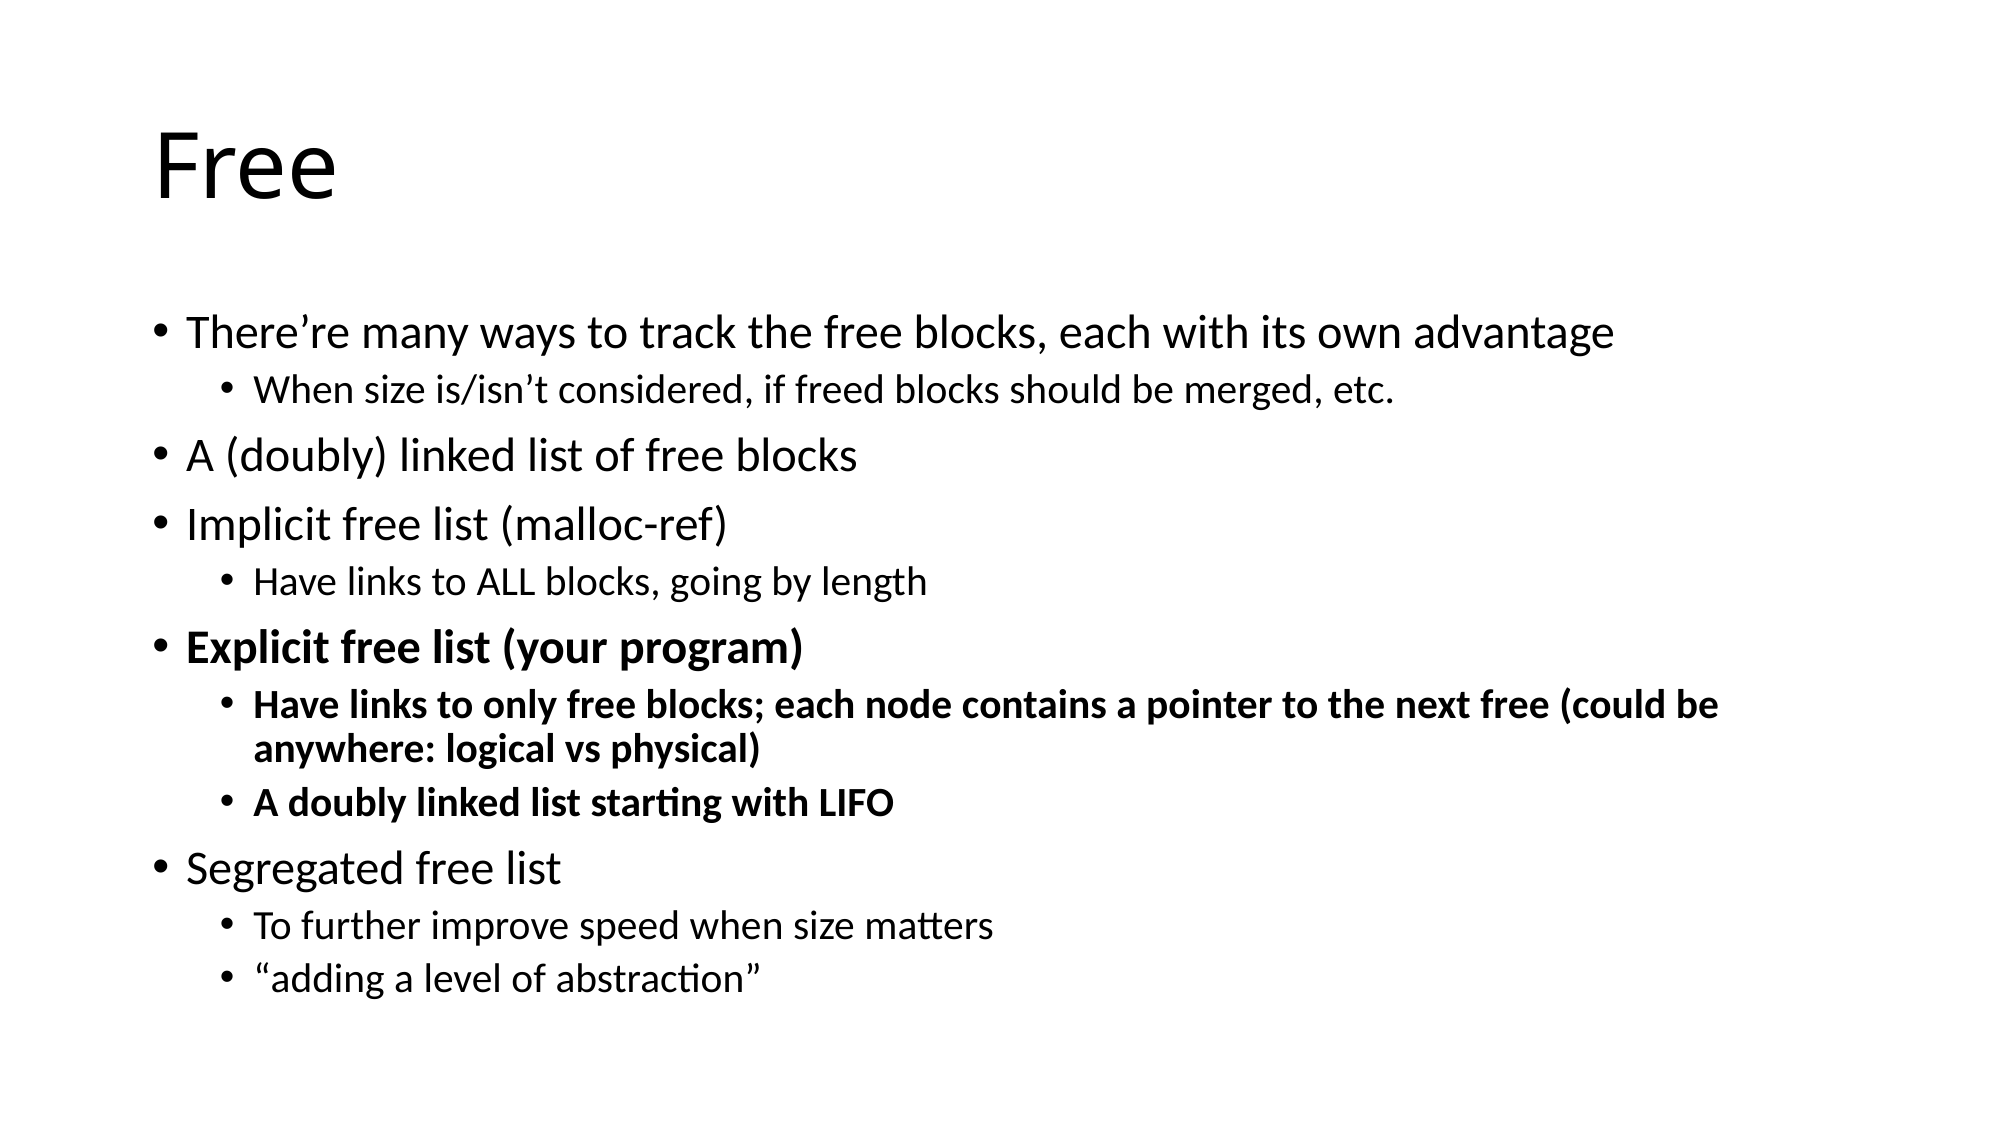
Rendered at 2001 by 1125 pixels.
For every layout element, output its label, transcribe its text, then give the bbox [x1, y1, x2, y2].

title Free [137, 59, 1863, 278]
list There’re many ways to track the free blocks, each with its own advantage When size is/isn’t considered, if freed blocks should be merged, etc. A (doubly) linked list of free blocks Implicit free list (malloc-ref) Have links to ALL blocks, going by length Explicit free list (your program) Have links to only free blocks; each node contains a pointer to the next free (could be anywhere: logical vs physical) A doubly linked list starting with LIFO Segregated free list To further improve speed when size matters “adding a level of abstraction” [137, 299, 1863, 1014]
